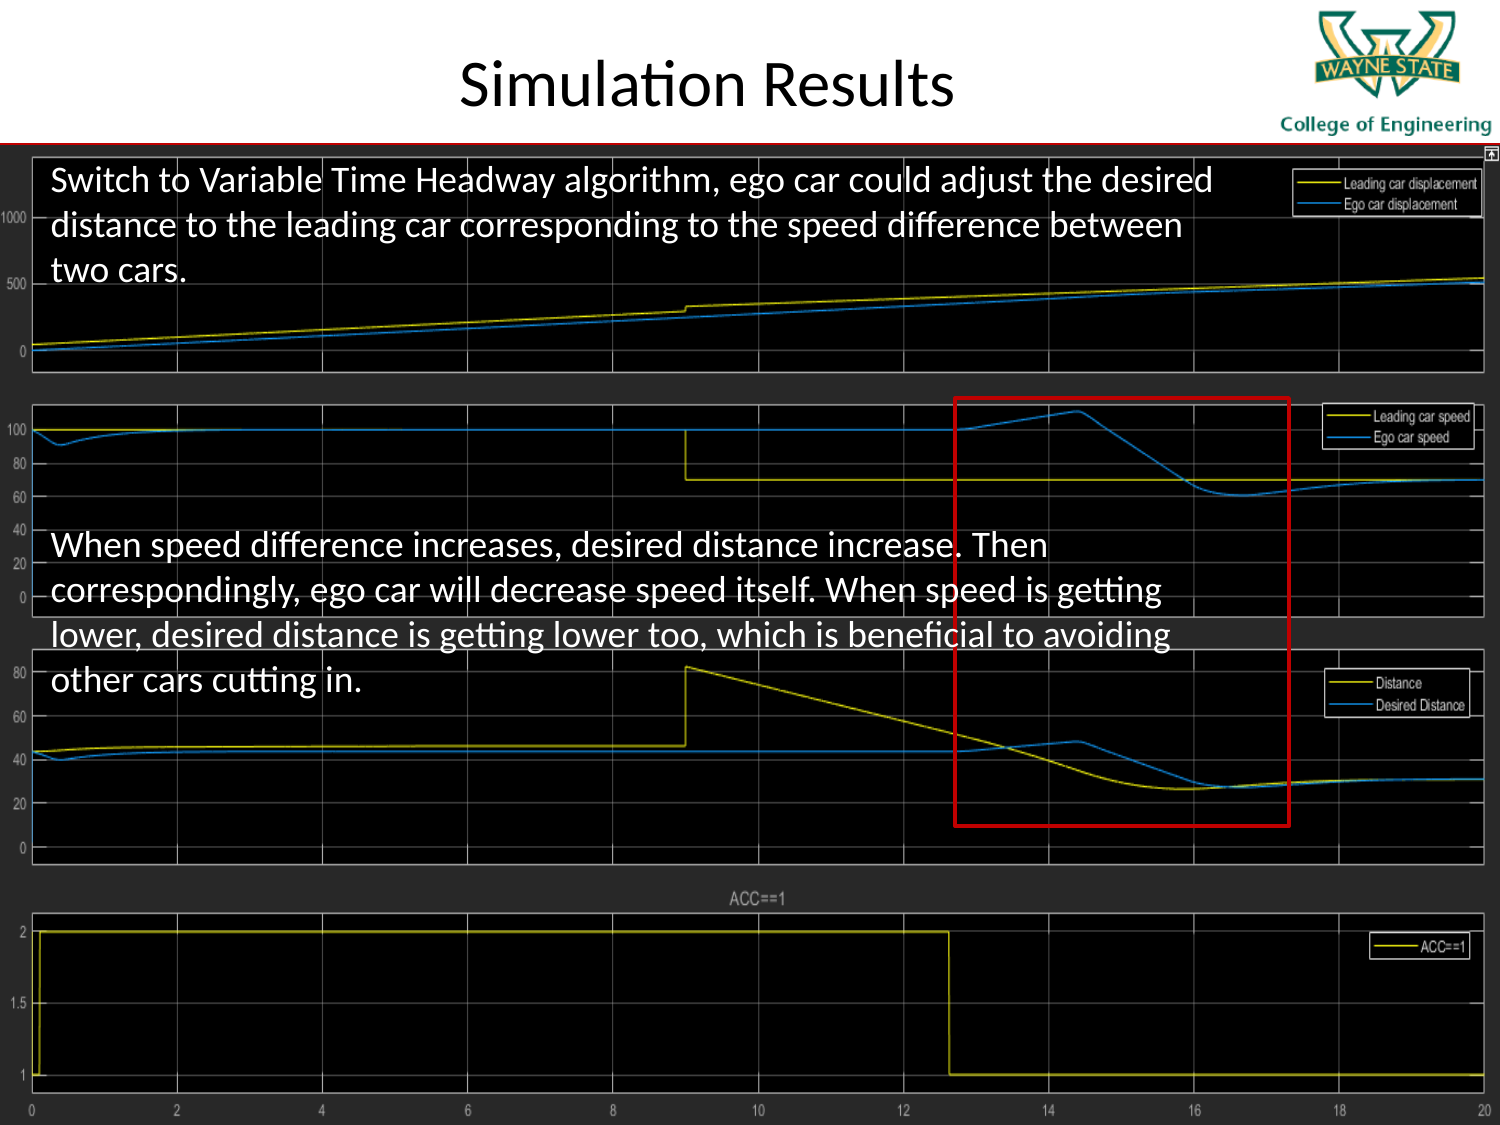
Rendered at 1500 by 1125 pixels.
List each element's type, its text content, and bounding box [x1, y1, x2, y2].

text_box Simulation Results [444, 32, 971, 128]
picture [1269, 4, 1499, 136]
picture [0, 145, 1500, 1125]
